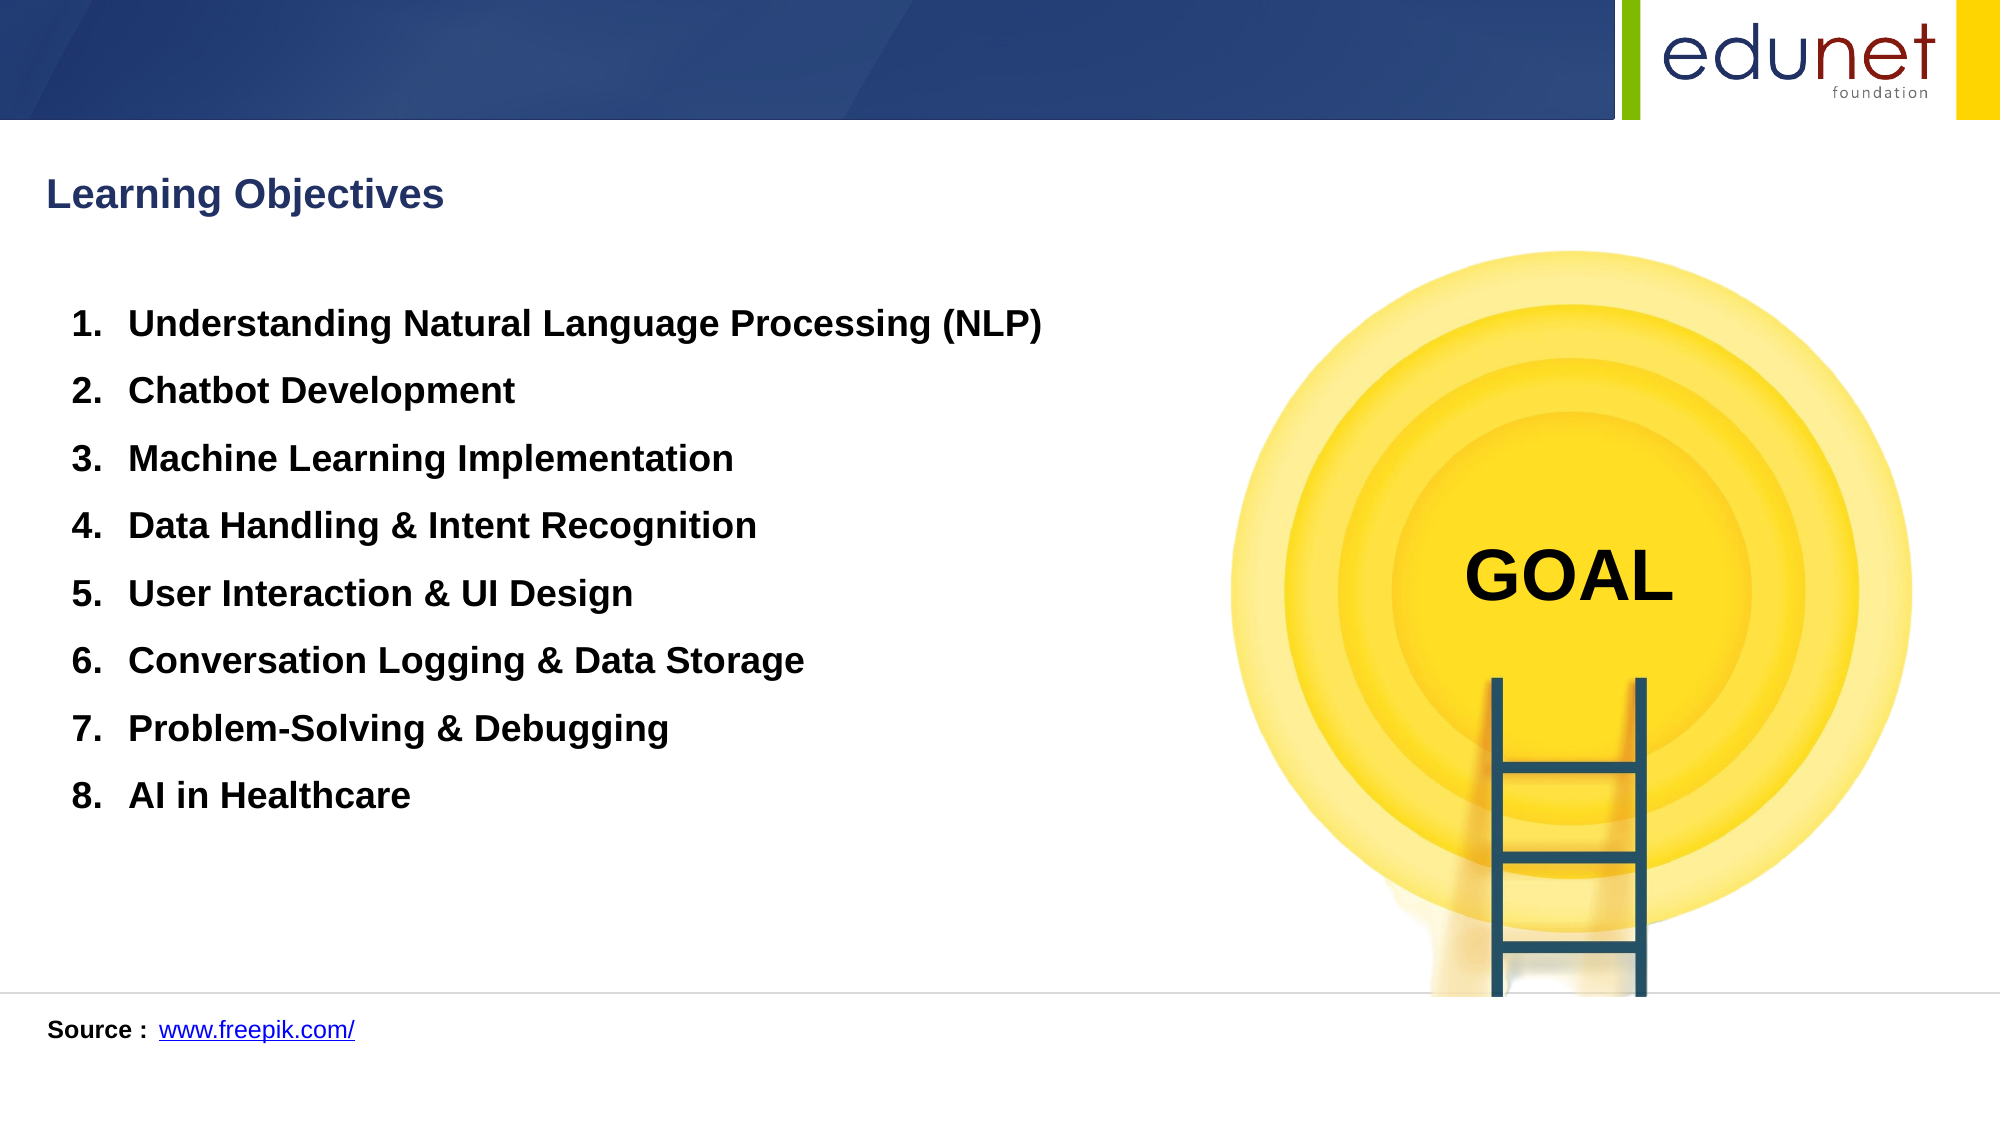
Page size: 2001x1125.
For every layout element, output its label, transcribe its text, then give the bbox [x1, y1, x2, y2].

picture [1652, 12, 1948, 108]
text_box www.freepik.com/ [144, 1006, 447, 1052]
text_box Source : [32, 1006, 144, 1052]
text_box Understanding Natural Language Processing (NLP) Chatbot Development Machine Learning Implementation Data Handling & Intent Recognition User Interaction & UI Design Conversation Logging & Data Storage Problem-Solving & Debugging AI in Healthcare [56, 268, 1199, 824]
picture [1204, 236, 1944, 997]
text_box Learning Objectives [31, 159, 467, 225]
